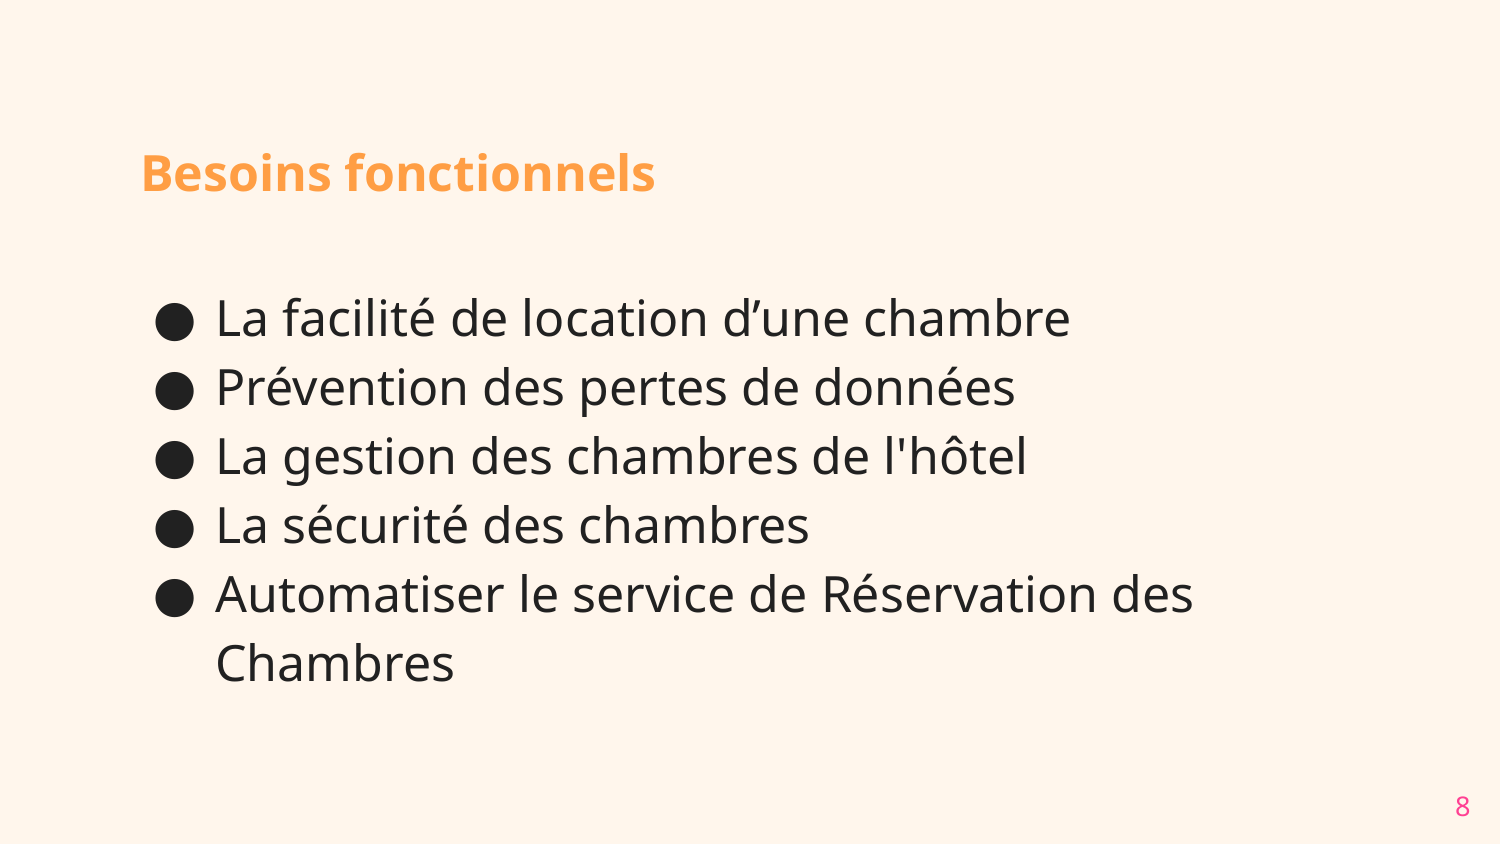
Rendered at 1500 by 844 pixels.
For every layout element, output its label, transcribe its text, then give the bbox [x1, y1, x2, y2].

text_box La facilité de location d’une chambre Prévention des pertes de données La gestion des chambres de l'hôtel La sécurité des chambres Automatiser le service de Réservation des Chambres [140, 277, 1405, 746]
text_box Besoins fonctionnels [140, 137, 1405, 203]
text_box ‹#› [1426, 779, 1500, 836]
